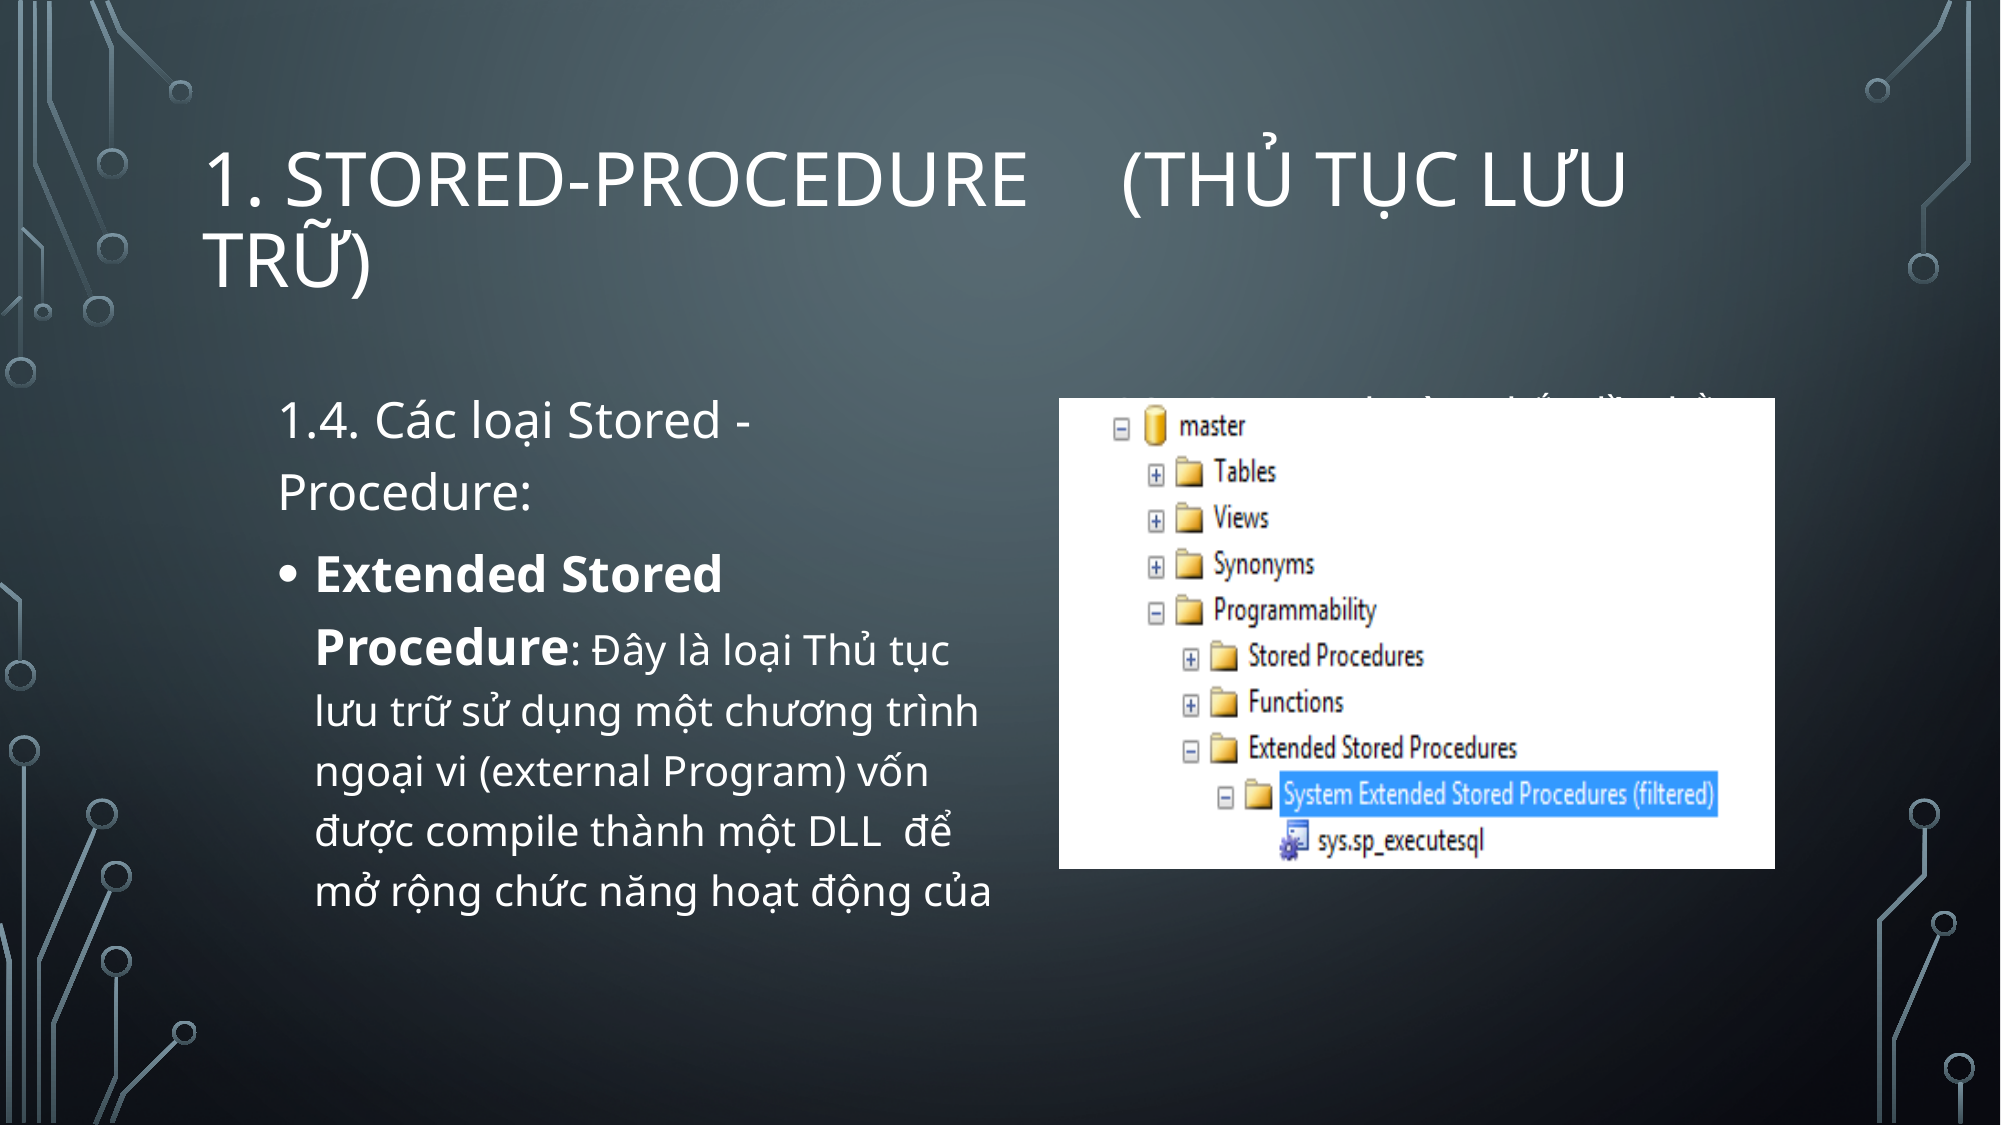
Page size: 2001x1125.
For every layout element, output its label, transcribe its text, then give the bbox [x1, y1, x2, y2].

title 1. Stored-procedure (Thủ tục lưu trữ) [187, 101, 1813, 344]
picture [1058, 398, 1775, 869]
list 1.4. Các loại Stored - Procedure: Extended Stored Procedure: Đây là loại Thủ tục lưu trữ sử dụng một chương trình ngoại vi (external Program) vốn được compile thành một DLL để mở rộng chức năng hoạt động của SQL Server. Thường bắt đầu bằng xp_. [187, 369, 1813, 950]
